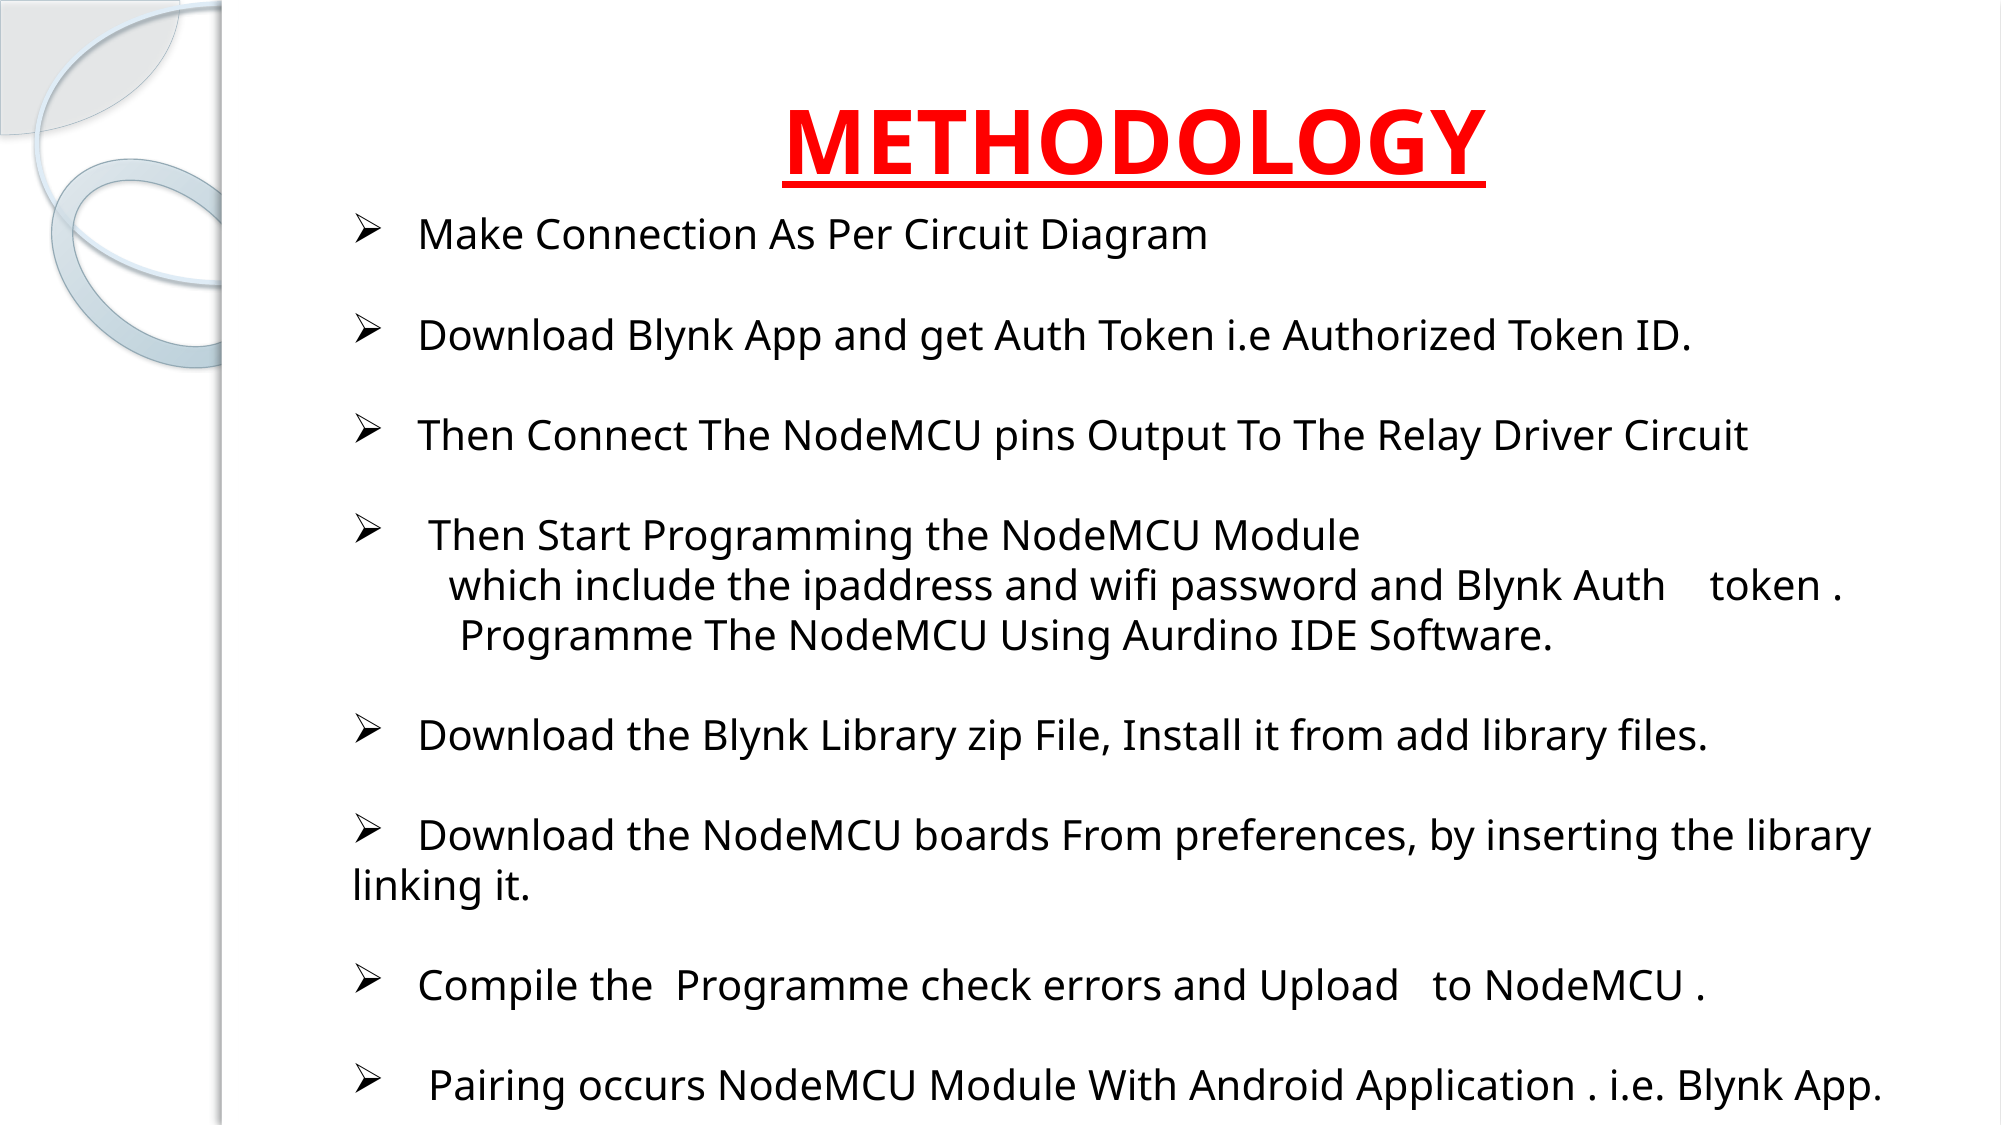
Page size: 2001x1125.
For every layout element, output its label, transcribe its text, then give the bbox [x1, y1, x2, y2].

text_box Make Connection As Per Circuit Diagram Download Blynk App and get Auth Token i.e Authorized Token ID. Then Connect The NodeMCU pins Output To The Relay Driver Circuit Then Start Programming the NodeMCU Module which include the ipaddress and wifi password and Blynk Auth token . Programme The NodeMCU Using Aurdino IDE Software. Download the Blynk Library zip File, Install it from add library files. Download the NodeMCU boards From preferences, by inserting the library linking it. Compile the Programme check errors and Upload to NodeMCU . Pairing occurs NodeMCU Module With Android Application . i.e. Blynk App. [337, 201, 1936, 1117]
title METHODOLOGY [313, 45, 1954, 233]
